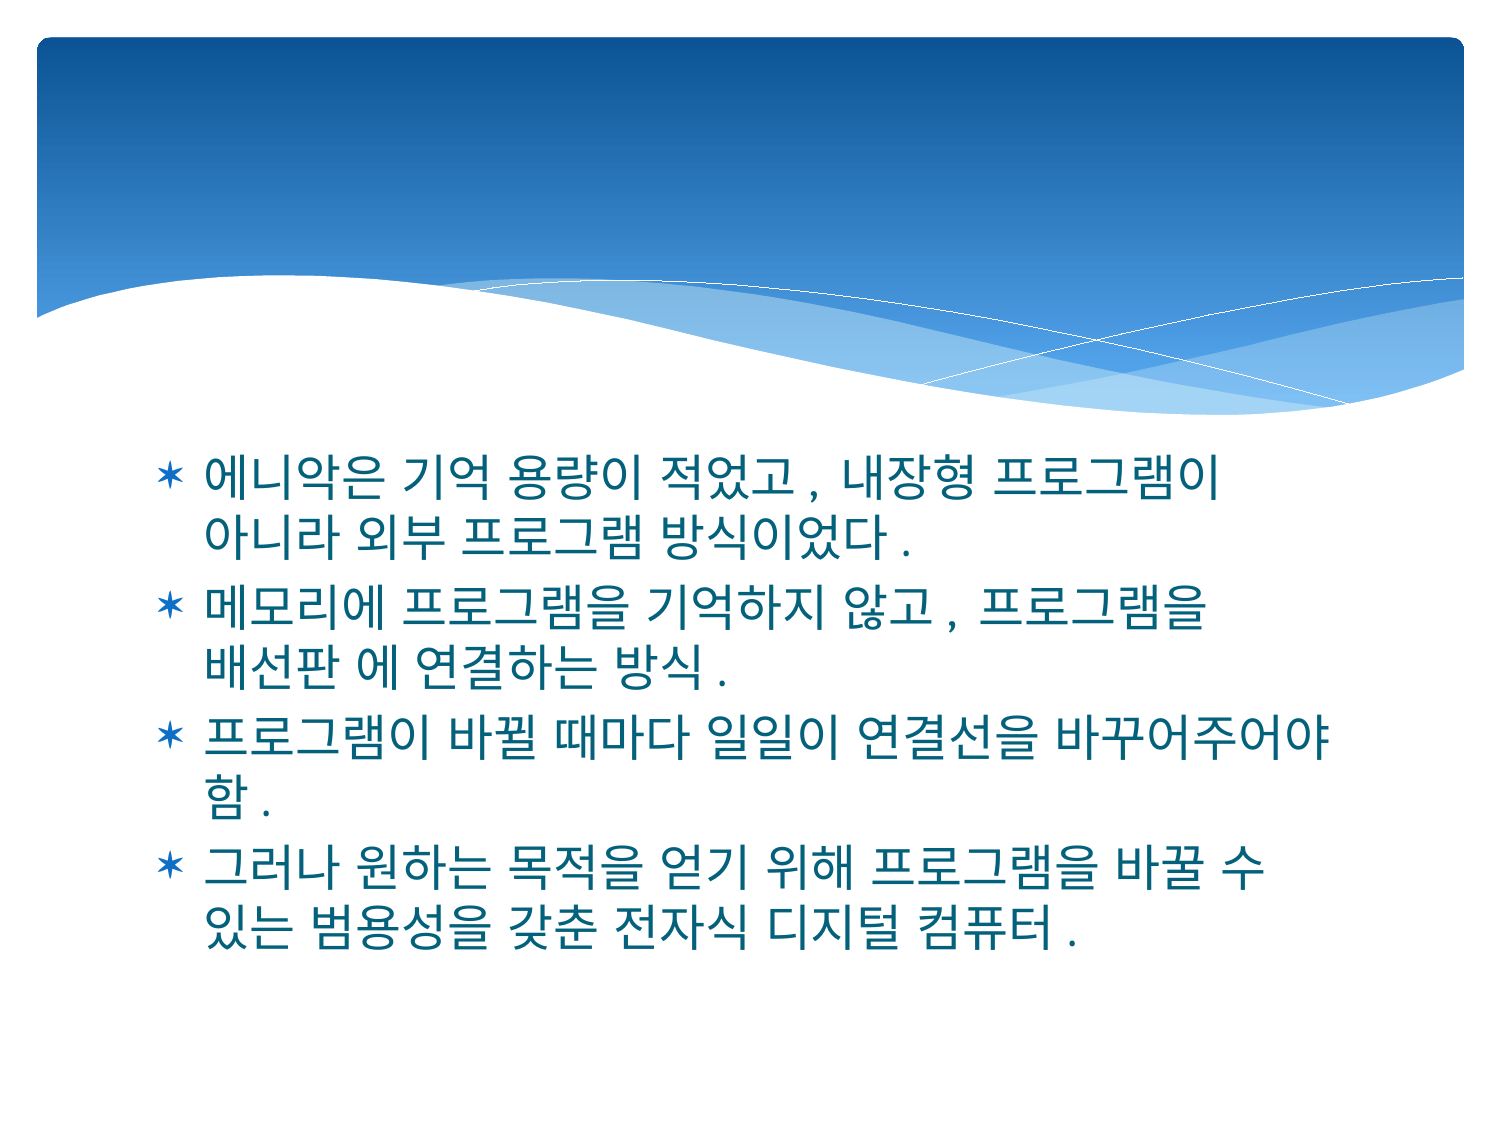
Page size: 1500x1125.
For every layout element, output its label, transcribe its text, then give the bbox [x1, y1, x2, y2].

list 에니악은 기억 용량이 적었고, 내장형 프로그램이 아니라 외부 프로그램 방식이었다. 메모리에 프로그램을 기억하지 않고, 프로그램을 배선판 에 연결하는 방식. 프로그램이 바뀔 때마다 일일이 연결선을 바꾸어주어야 함. 그러나 원하는 목적을 얻기 위해 프로그램을 바꿀 수 있는 범용성을 갖춘 전자식 디지털 컴퓨터. [143, 438, 1359, 1005]
